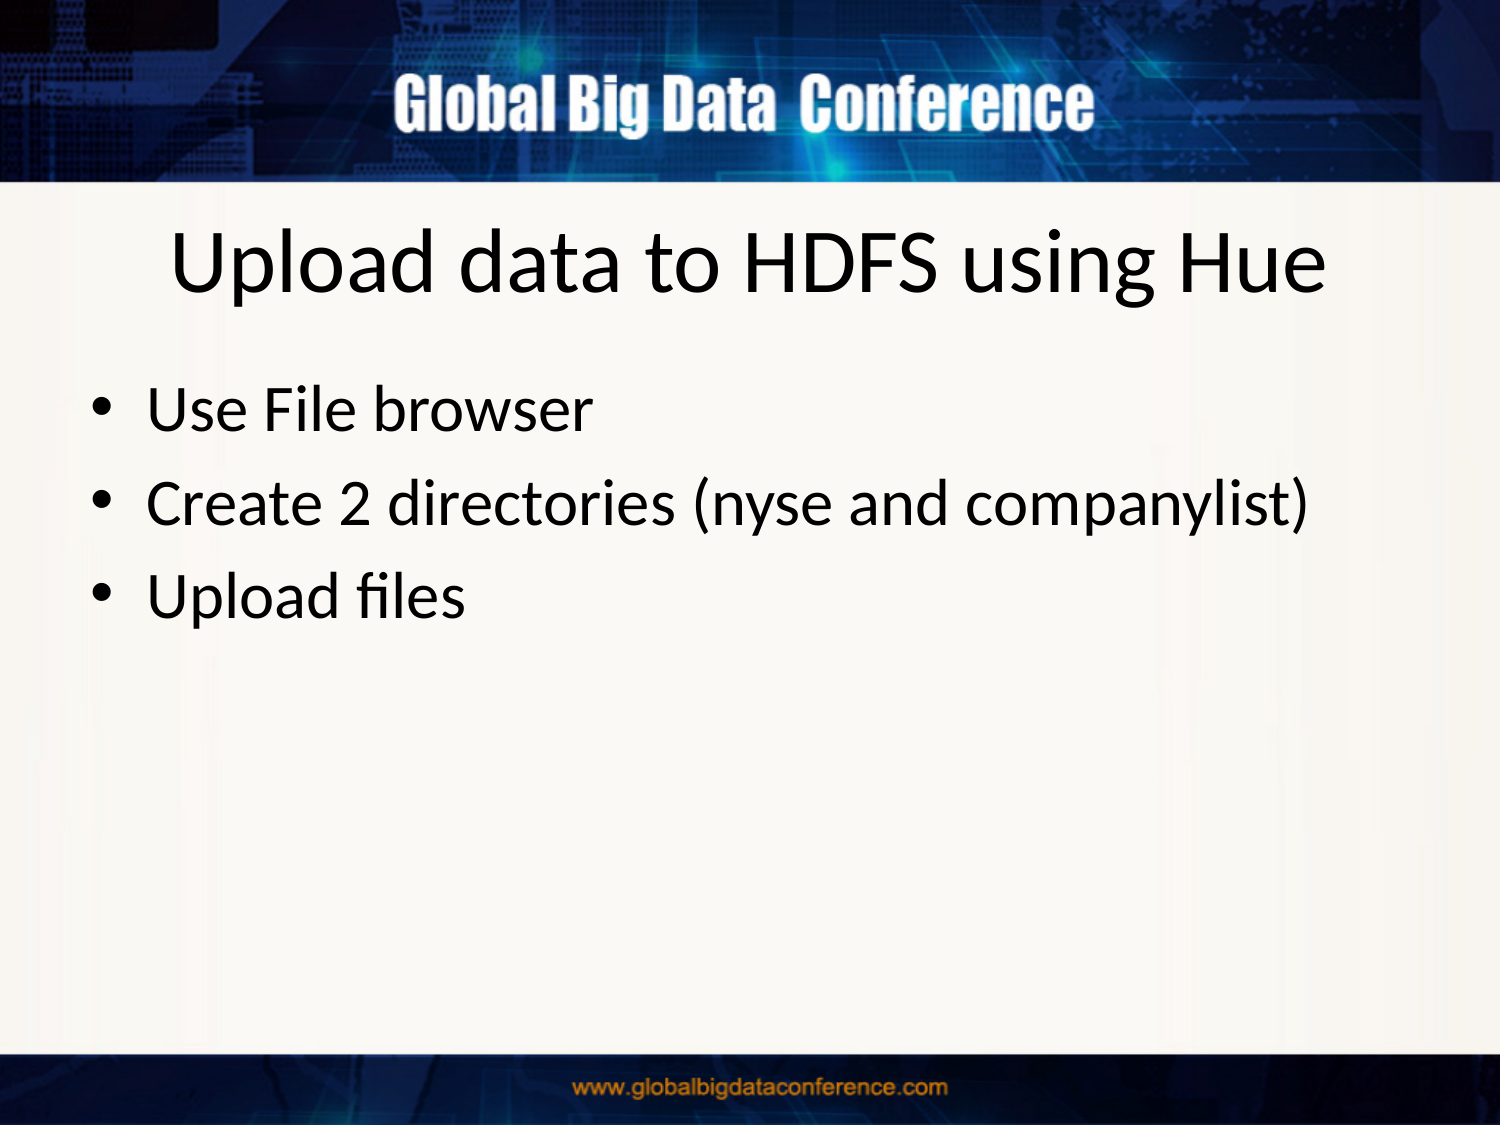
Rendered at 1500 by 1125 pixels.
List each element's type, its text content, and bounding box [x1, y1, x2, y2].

title Upload data to HDFS using Hue [75, 162, 1425, 350]
picture [0, 0, 1500, 1125]
list Use File browser Create 2 directories (nyse and companylist) Upload files [75, 357, 1425, 1100]
